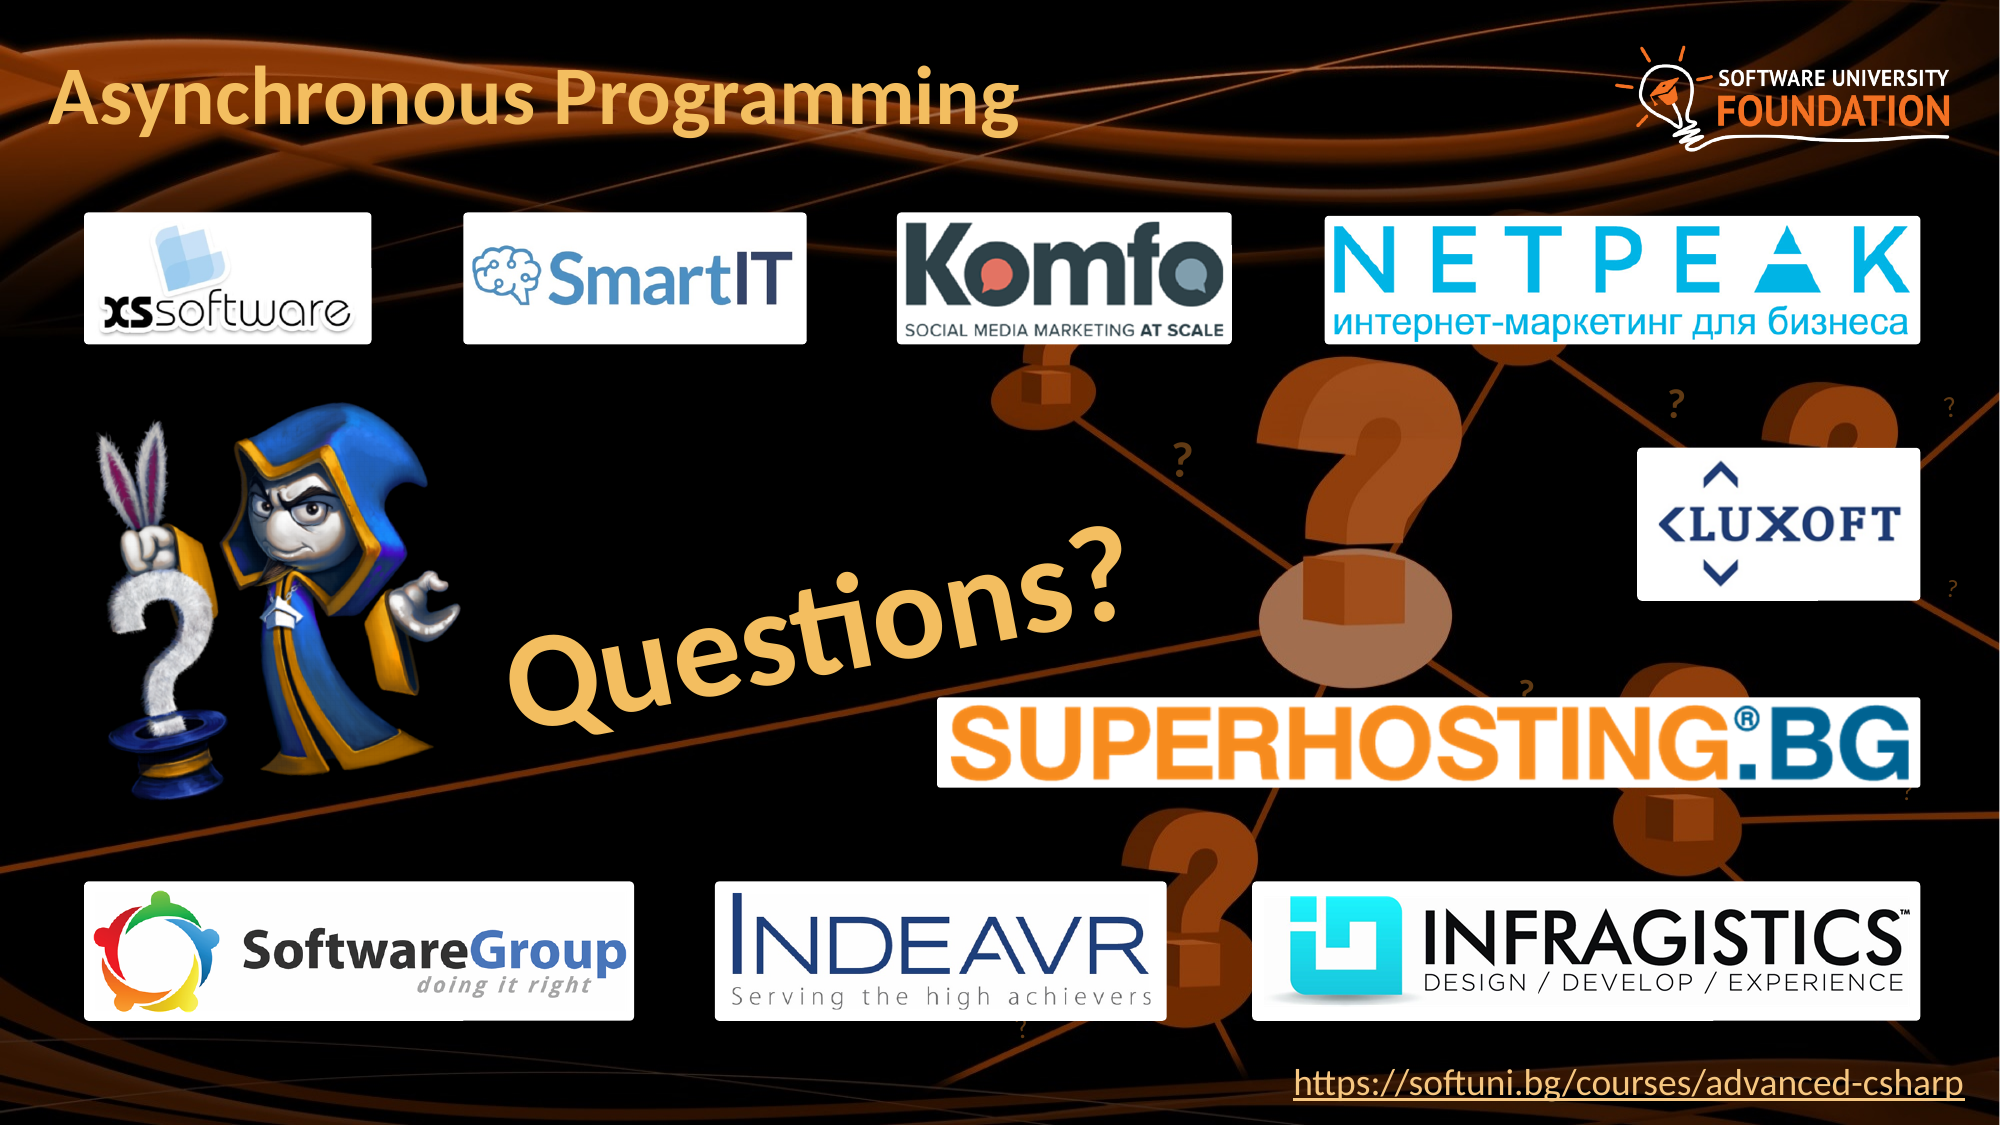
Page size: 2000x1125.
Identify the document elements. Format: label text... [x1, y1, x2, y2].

list https://softuni.bg/courses/advanced-csharp [250, 1050, 1971, 1110]
picture [0, 0, 2000, 1125]
title Asynchronous Programming [30, 6, 1602, 189]
